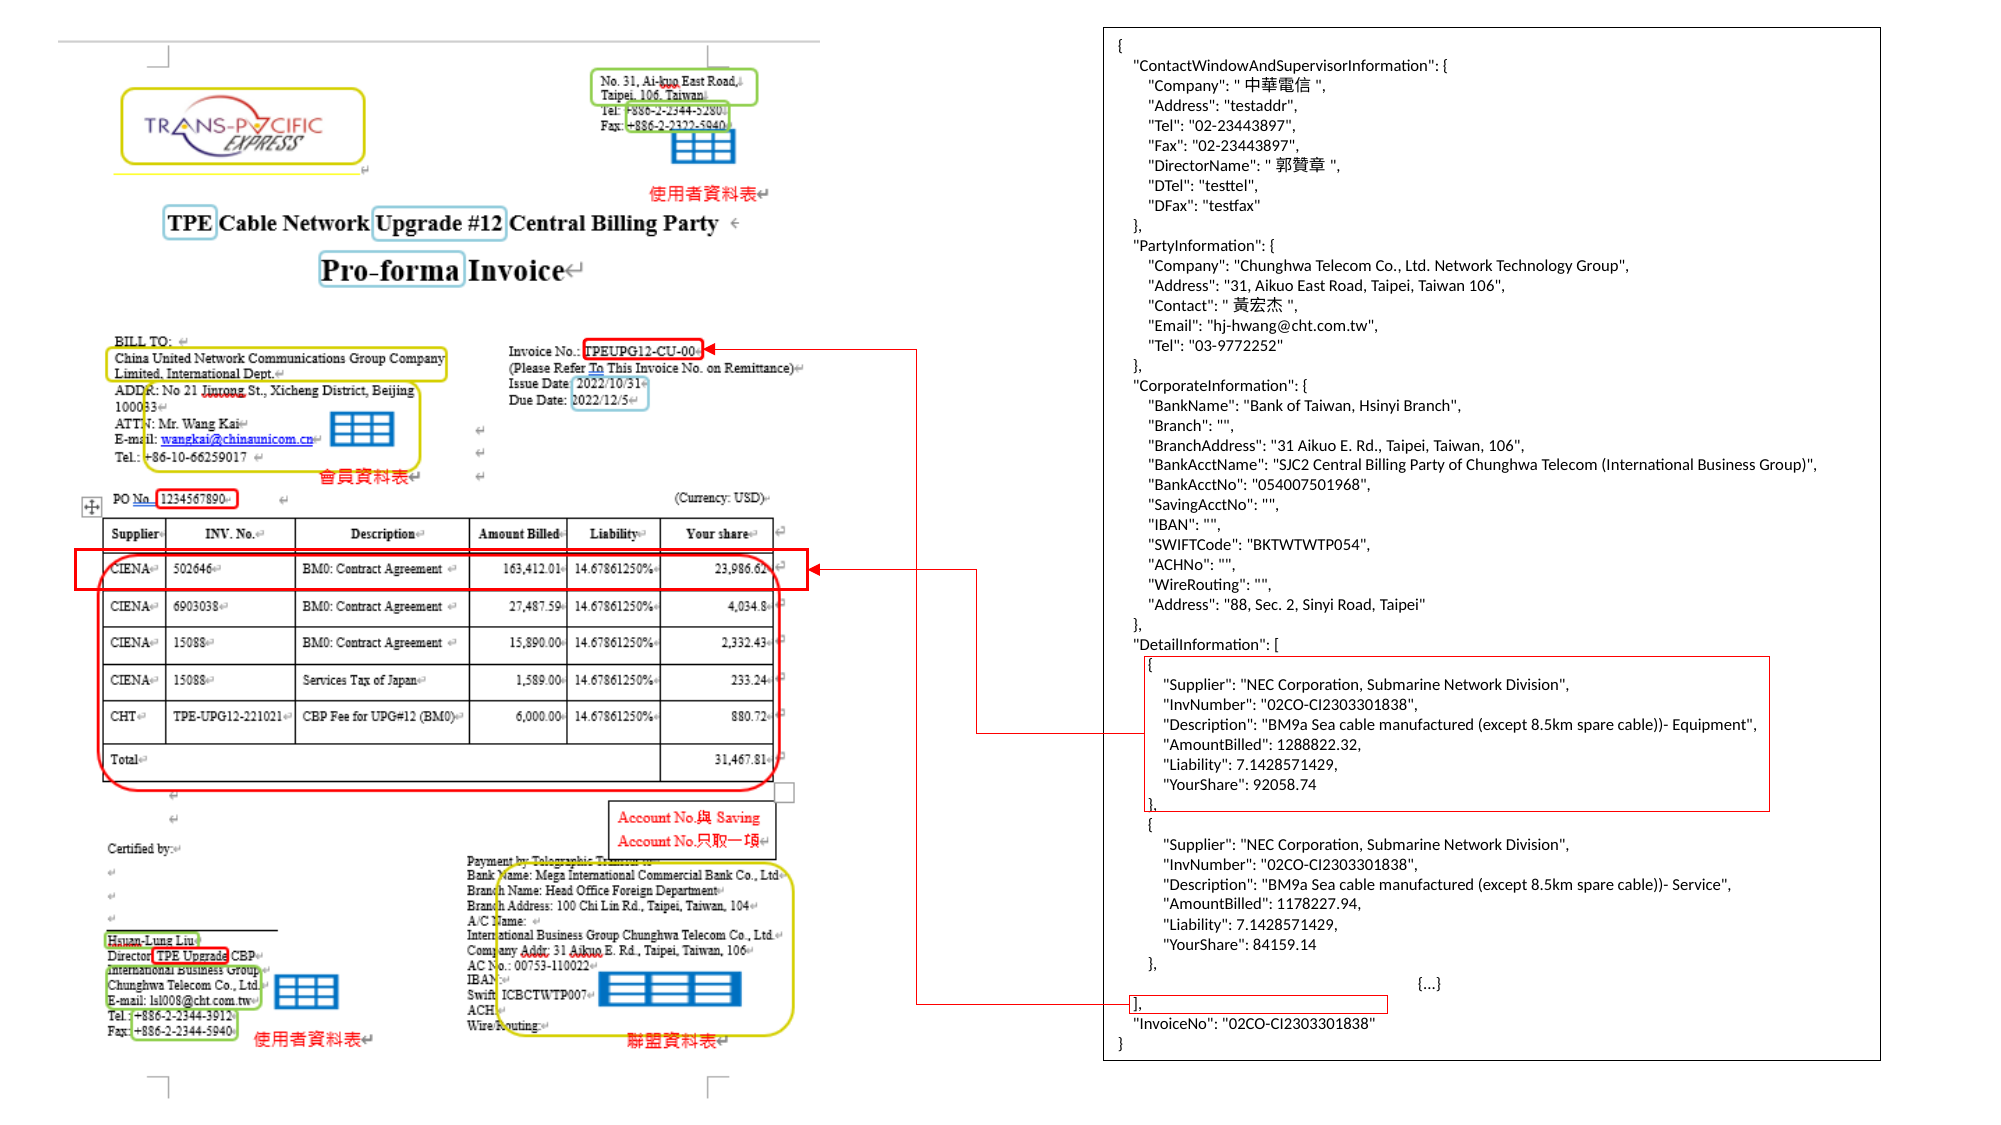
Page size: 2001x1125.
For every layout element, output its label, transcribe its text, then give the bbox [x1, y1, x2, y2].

text_box [1129, 995, 1389, 1015]
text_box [702, 349, 1130, 1005]
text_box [1130, 569, 1145, 734]
picture [58, 40, 820, 1125]
text_box [1143, 655, 1771, 812]
text_box { "ContactWindowAndSupervisorInformation": { "Company": "中華電信", "Address": "testaddr", "Tel": "02-23443897", "Fax": "02-23443897", "DirectorName": "郭贊章", "DTel": "testtel", "DFax": "testfax" }, "PartyInformation": { "Company": "Chunghwa Telecom Co., Ltd. Network Technology Group", "Address": "31, Aikuo East Road, Taipei, Taiwan 106", "Contact": "黃宏杰", "Email": "hj-hwang@cht.com.tw", "Tel": "03-9772252" }, "CorporateInformation": { "BankName": "Bank of Taiwan, Hsinyi Branch", "Branch": "", "BranchAddress": "31 Aikuo E. Rd., Taipei, Taiwan, 106", "BankAcctName": "SJC2 Central Billing Party of Chunghwa Telecom (International Business Group)", "BankAcctNo": "054007501968", "SavingAcctNo": "", "IBAN": "", "SWIFTCode": "BKTWTWTP054", "ACHNo": "", "WireRouting": "", "Address": "88, Sec. 2, Sinyi Road, Taipei" }, "DetailInformation": [ { "Supplier": "NEC Corporation, Submarine Network Division", "InvNumber": "02CO-CI2303301838", "Description": "BM9a Sea cable manufactured (except 8.5km spare cable))- Equipment", "AmountBilled": 1288822.32, "Liability": 7.1428571429, "YourShare": 92058.74 }, { "Supplier": "NEC Corporation, Submarine Network Division", "InvNumber": "02CO-CI2303301838", "Description": "BM9a Sea cable manufactured (except 8.5km spare cable))- Service", "AmountBilled": 1178227.94, "Liability": 7.1428571429, "YourShare": 84159.14 }, {...} ], "InvoiceNo": "02CO-CI2303301838" } [1103, 27, 1881, 1061]
